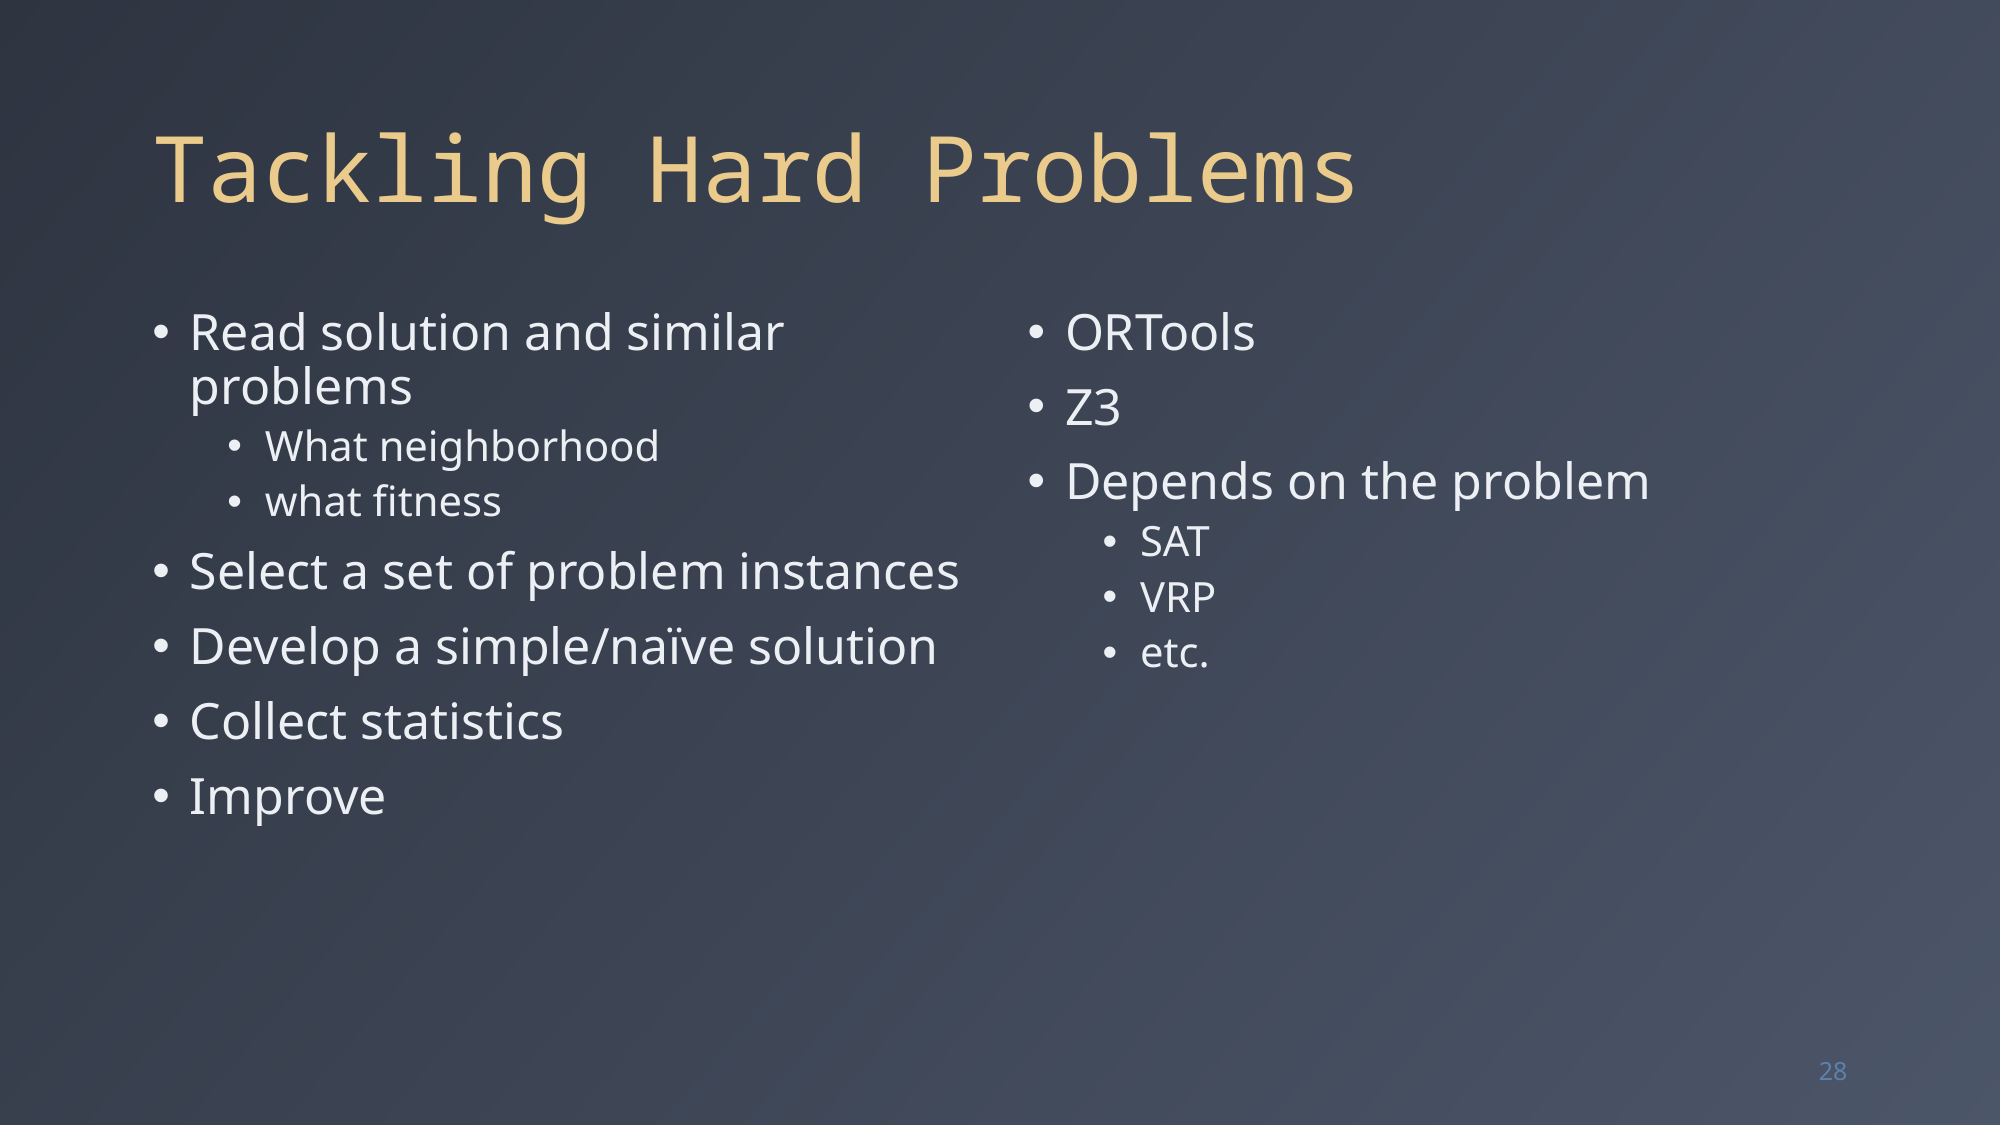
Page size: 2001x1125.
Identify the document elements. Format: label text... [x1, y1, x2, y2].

title Tackling Hard Problems [137, 26, 1863, 230]
slide_number 28 [1738, 1042, 1863, 1103]
list Read solution and similar problems What neighborhood what fitness Select a set of problem instances Develop a simple/naïve solution Collect statistics Improve [137, 299, 988, 1014]
list ORTools Z3 Depends on the problem SAT VRP etc. [1012, 299, 1863, 1014]
